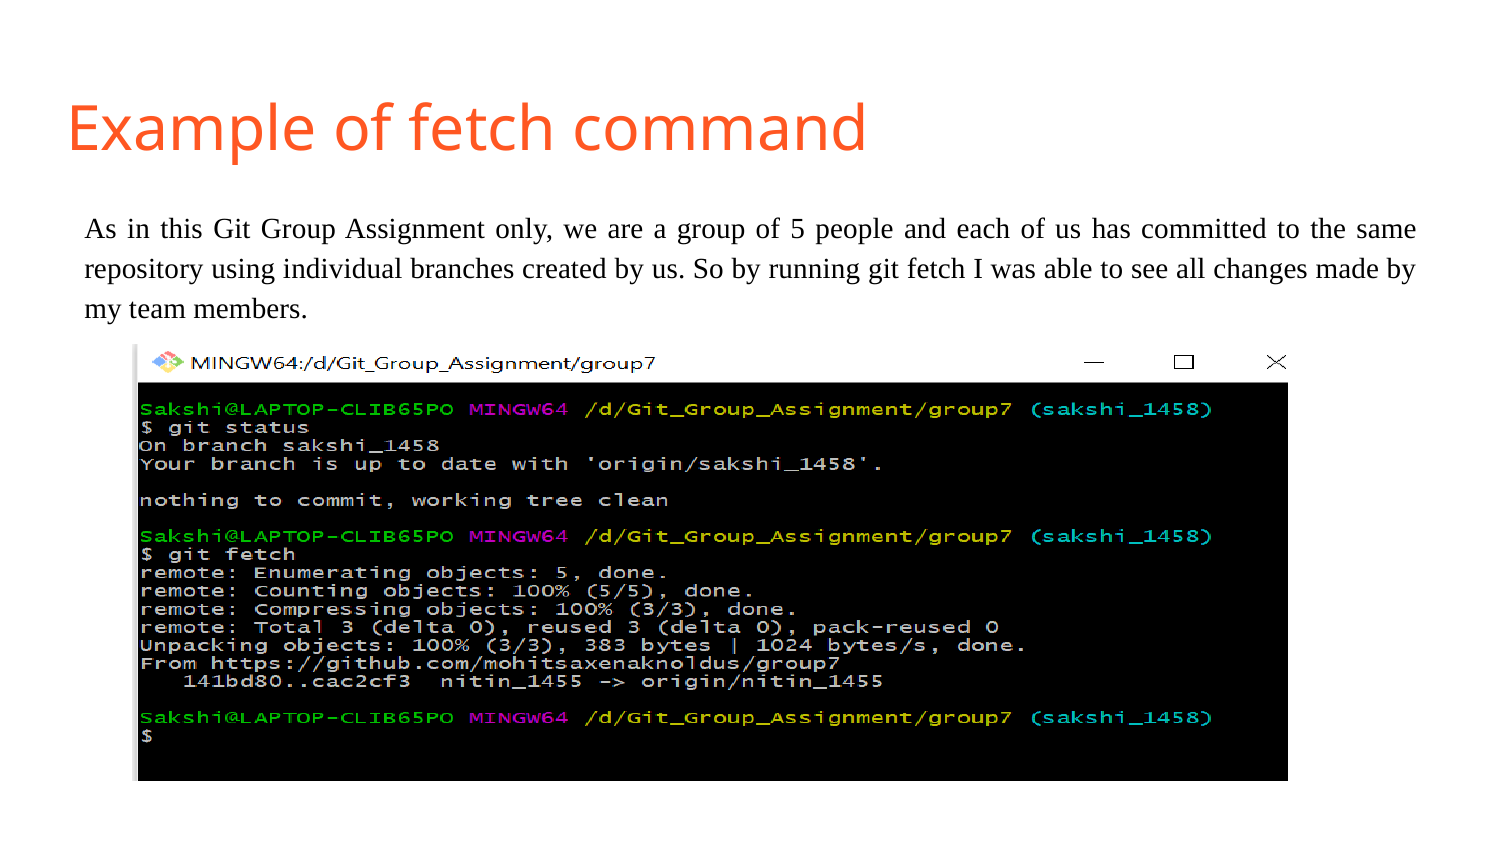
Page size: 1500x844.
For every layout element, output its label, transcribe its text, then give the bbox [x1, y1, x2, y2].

picture [131, 344, 1289, 782]
list As in this Git Group Assignment only, we are a group of 5 people and each of us has committed to the same repository using individual branches created by us. So by running git fetch I was able to see all changes made by my team members. [69, 189, 1434, 750]
title Example of fetch command [51, 72, 1449, 167]
